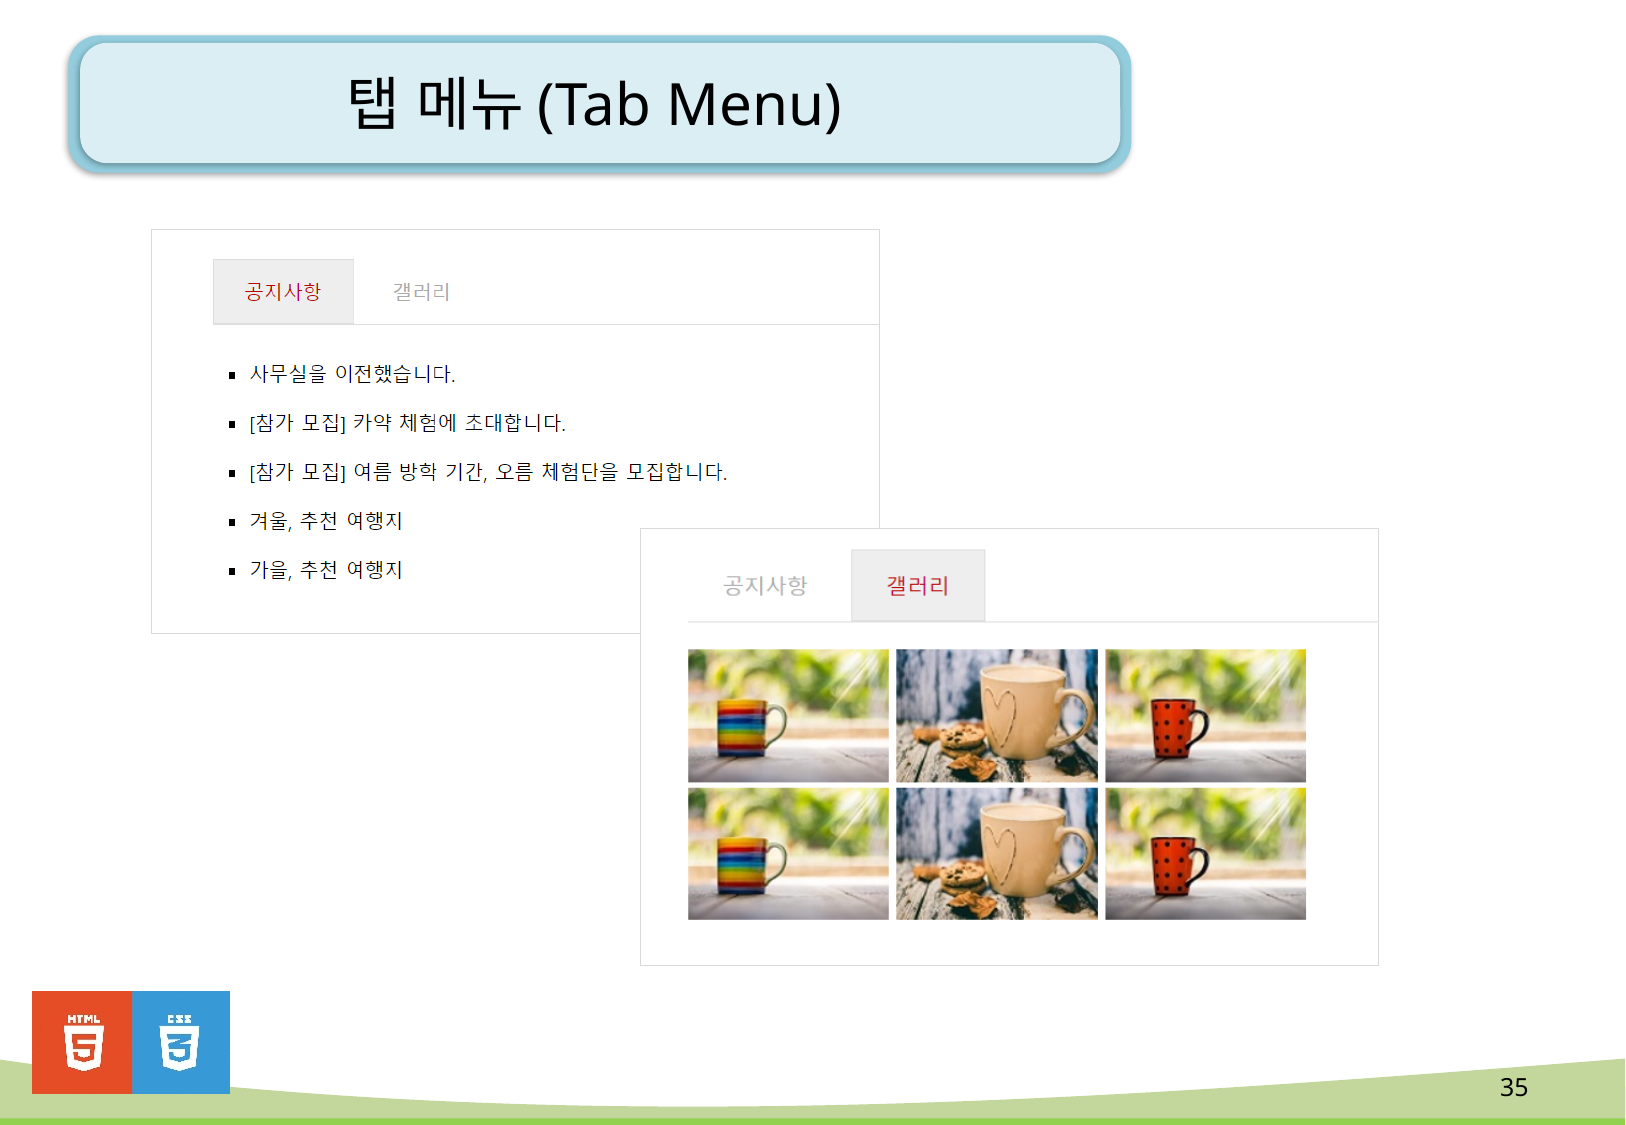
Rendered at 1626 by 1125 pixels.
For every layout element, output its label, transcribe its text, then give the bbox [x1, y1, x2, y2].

slide_number 35 [1452, 1058, 1544, 1119]
title 탭 메뉴(Tab Menu) [68, 32, 1121, 173]
picture [150, 229, 1380, 966]
picture [32, 991, 230, 1094]
